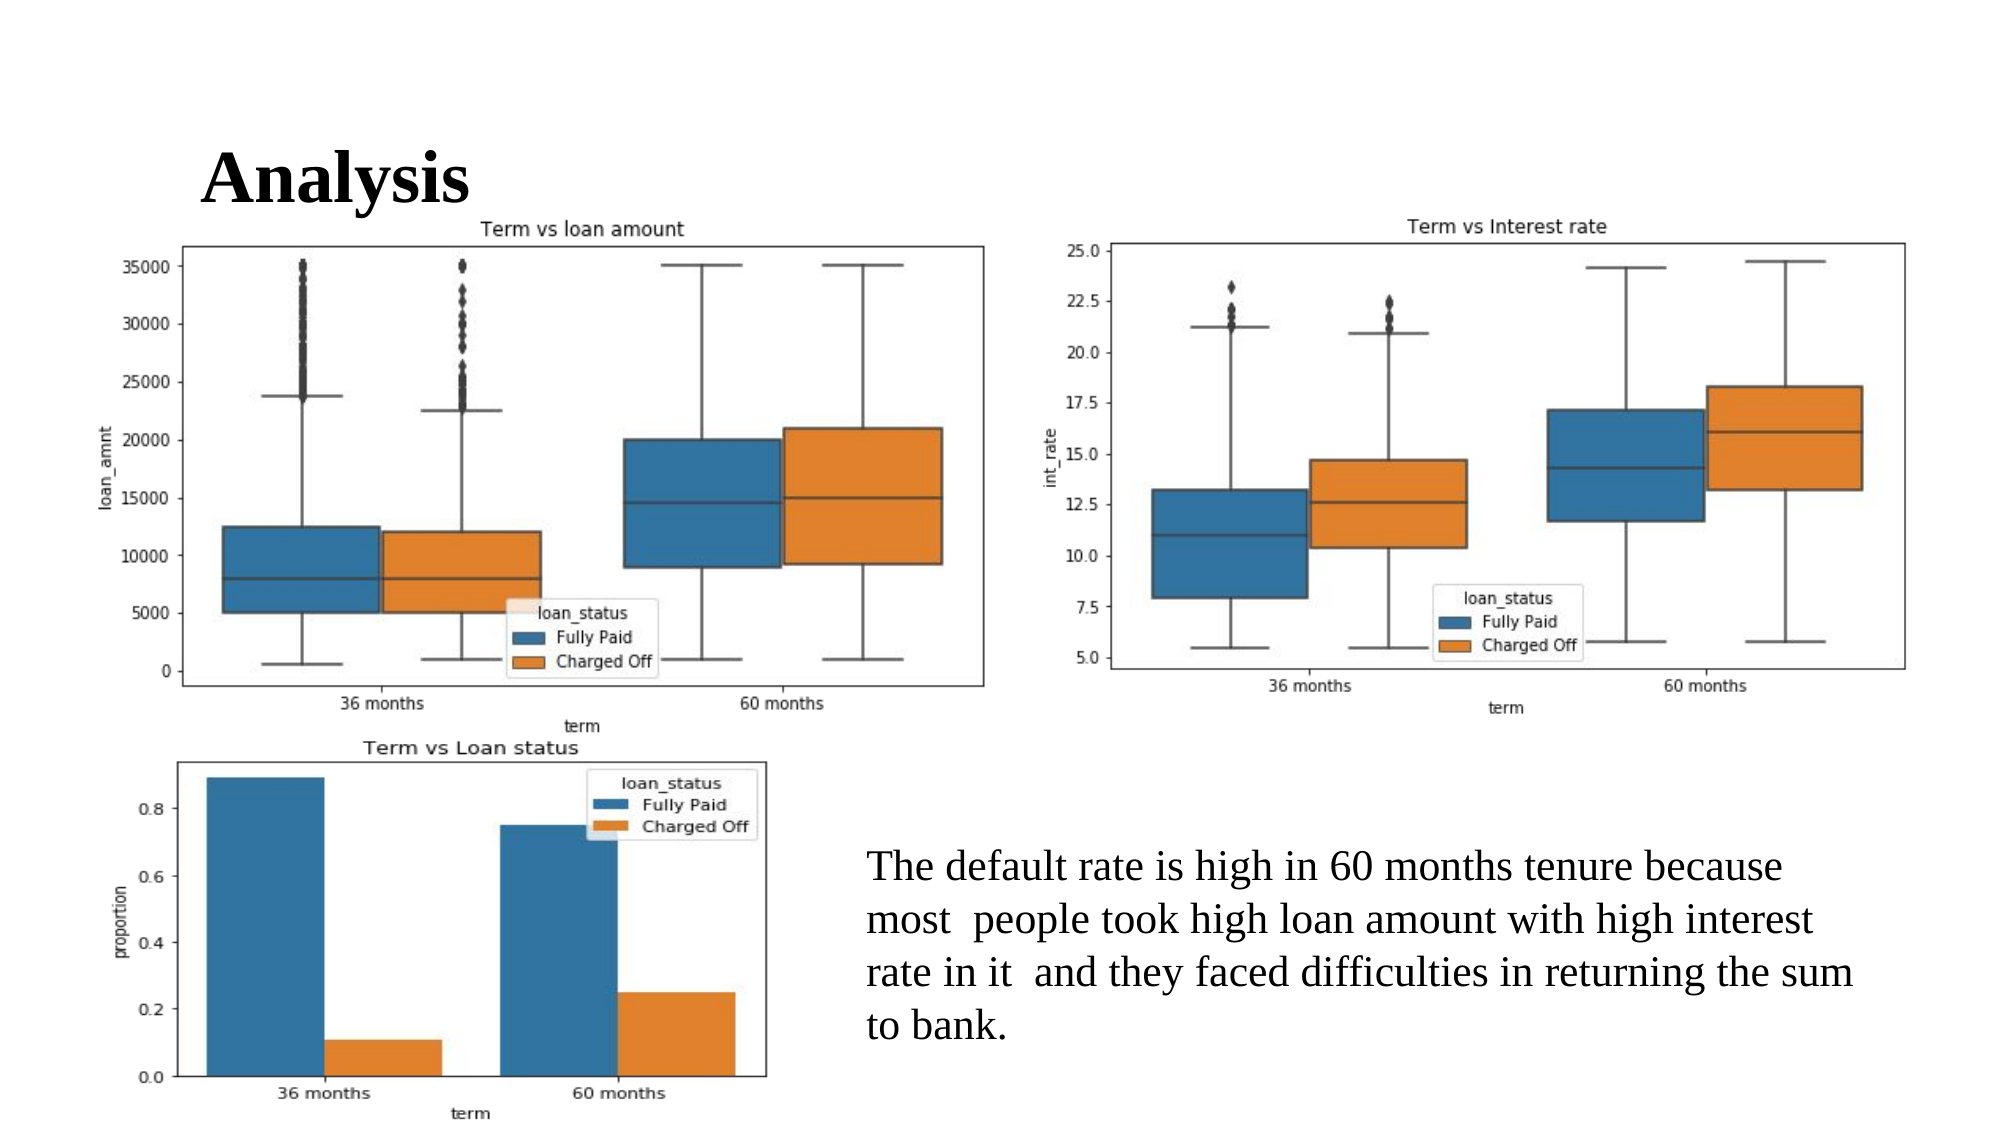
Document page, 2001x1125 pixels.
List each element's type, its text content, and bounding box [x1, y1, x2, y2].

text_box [86, 207, 1928, 1125]
title Analysis [198, 76, 474, 207]
